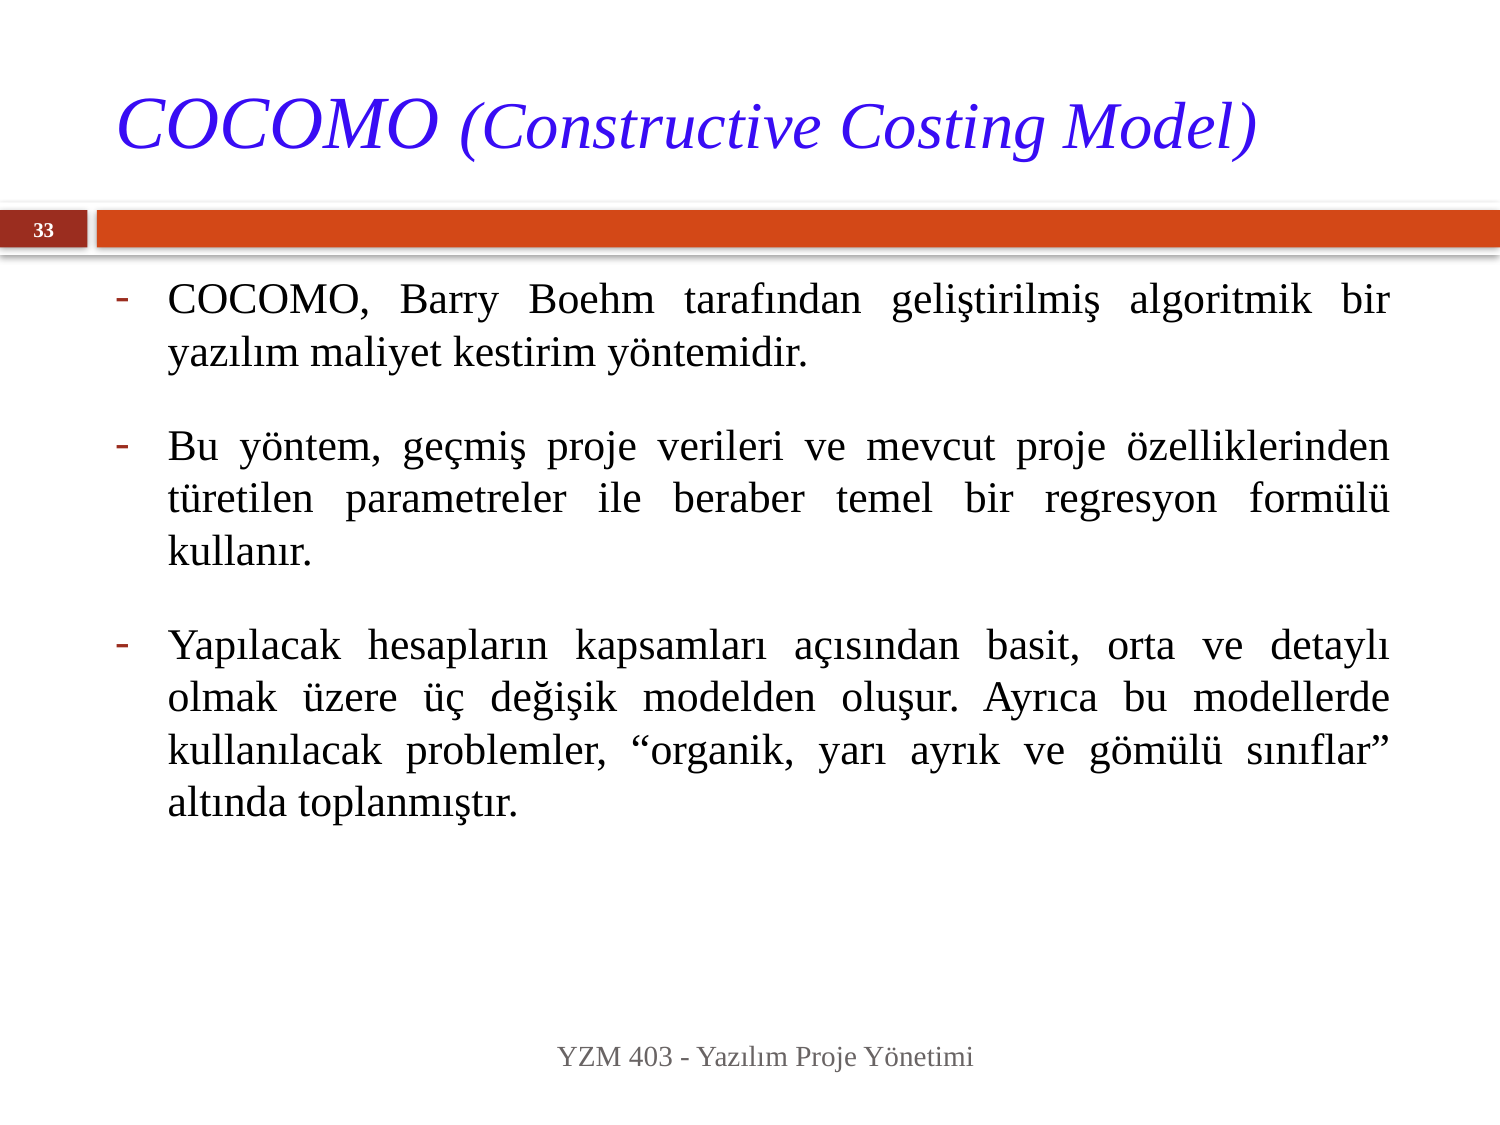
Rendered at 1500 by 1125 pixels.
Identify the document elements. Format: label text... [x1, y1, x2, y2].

list COCOMO, Barry Boehm tarafından geliştirilmiş algoritmik bir yazılım maliyet kestirim yöntemidir. Bu yöntem, geçmiş proje verileri ve mevcut proje özelliklerinden türetilen parametreler ile beraber temel bir regresyon formülü kullanır. Yapılacak hesapların kapsamları açısından basit, orta ve detaylı olmak üzere üç değişik modelden oluşur. Ayrıca bu modellerde kullanılacak problemler, “organik, yarı ayrık ve gömülü sınıflar” altında toplanmıştır. [100, 262, 1407, 1032]
footer YZM 403 - Yazılım Proje Yönetimi [99, 1024, 990, 1085]
title COCOMO (Constructive Costing Model) [100, 37, 1438, 200]
slide_number 33 [0, 208, 88, 249]
